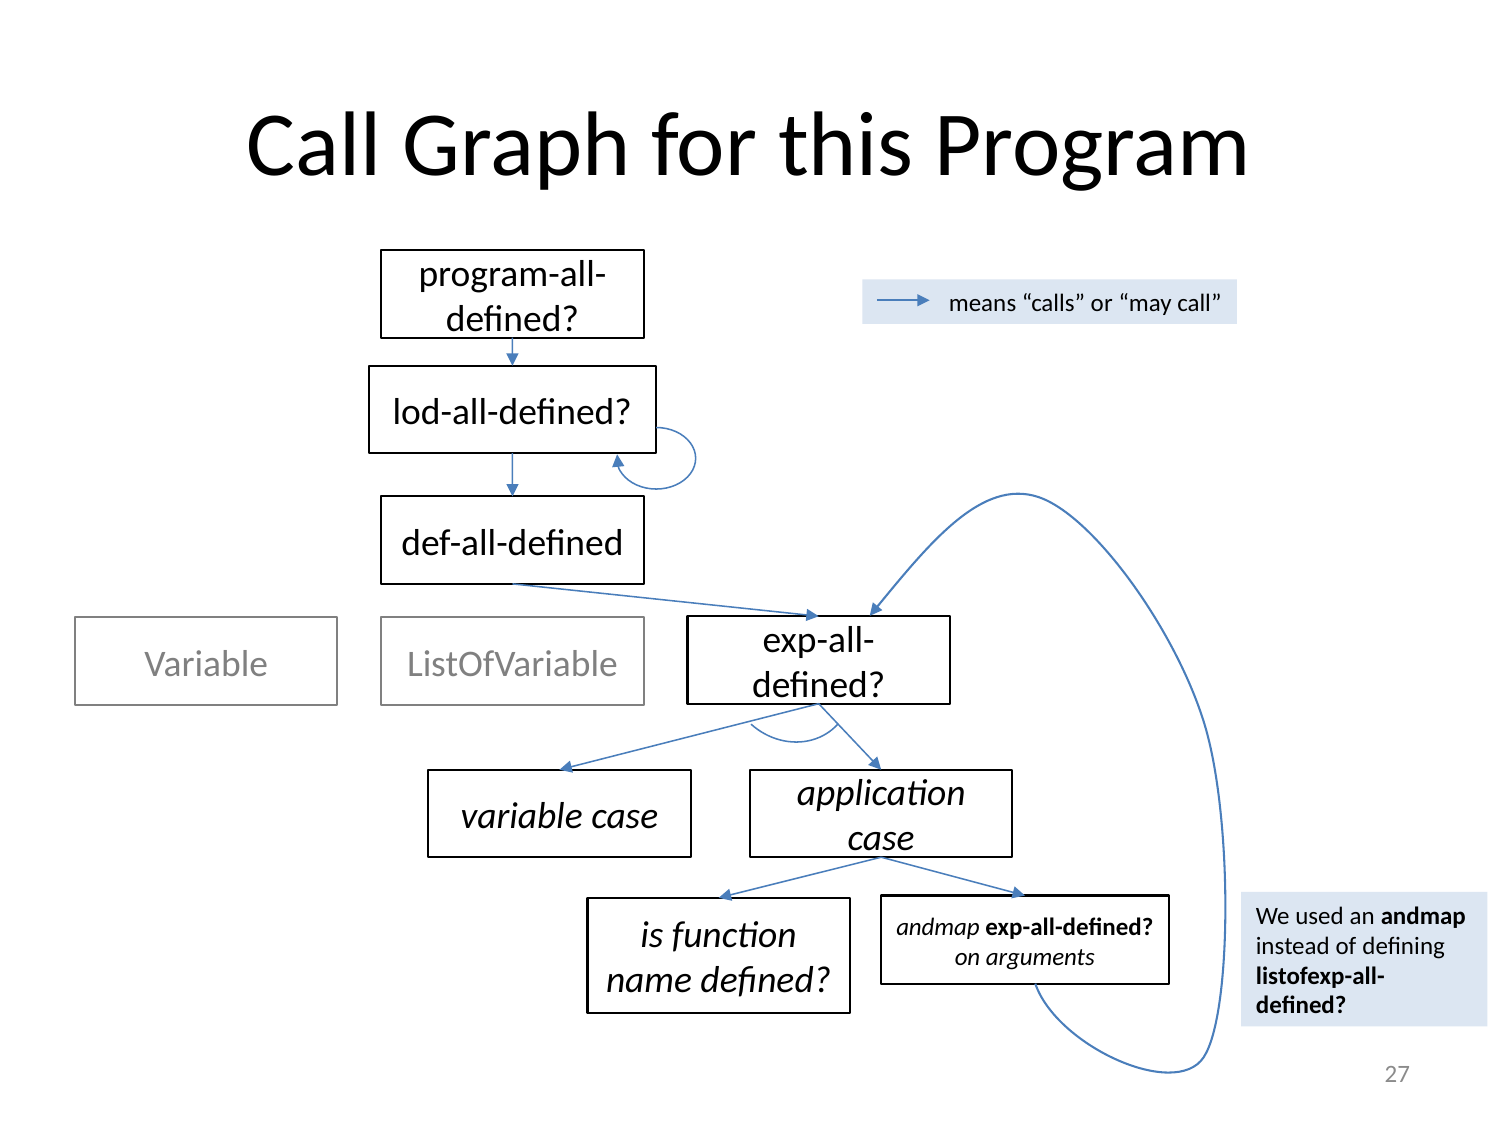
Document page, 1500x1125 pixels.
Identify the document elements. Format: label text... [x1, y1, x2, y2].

slide_number 27 [1074, 1042, 1425, 1103]
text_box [74, 249, 1238, 1073]
text_box We used an andmap instead of defining listofexp-all-defined? [1242, 891, 1488, 1027]
title Call Graph for this Program [75, 45, 1425, 233]
